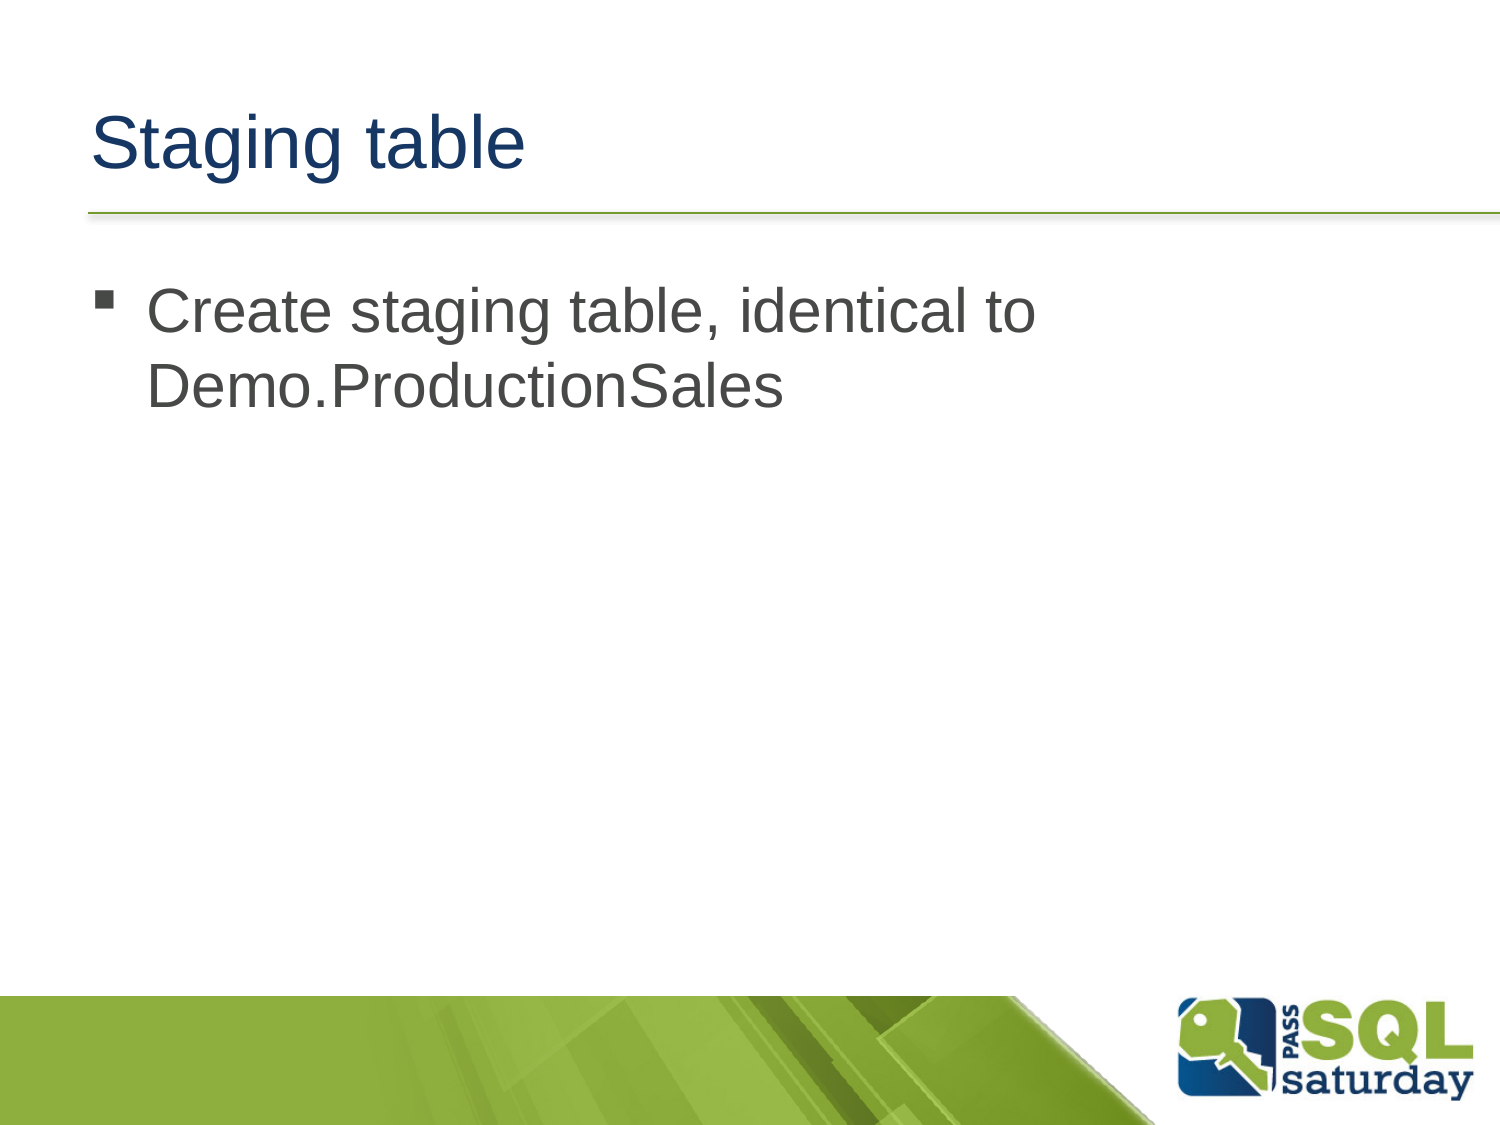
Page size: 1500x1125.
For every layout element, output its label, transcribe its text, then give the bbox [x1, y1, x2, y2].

title Staging table [75, 45, 1425, 233]
picture [0, 969, 1483, 1125]
list Create staging table, identical to Demo.ProductionSales [75, 262, 1425, 1005]
